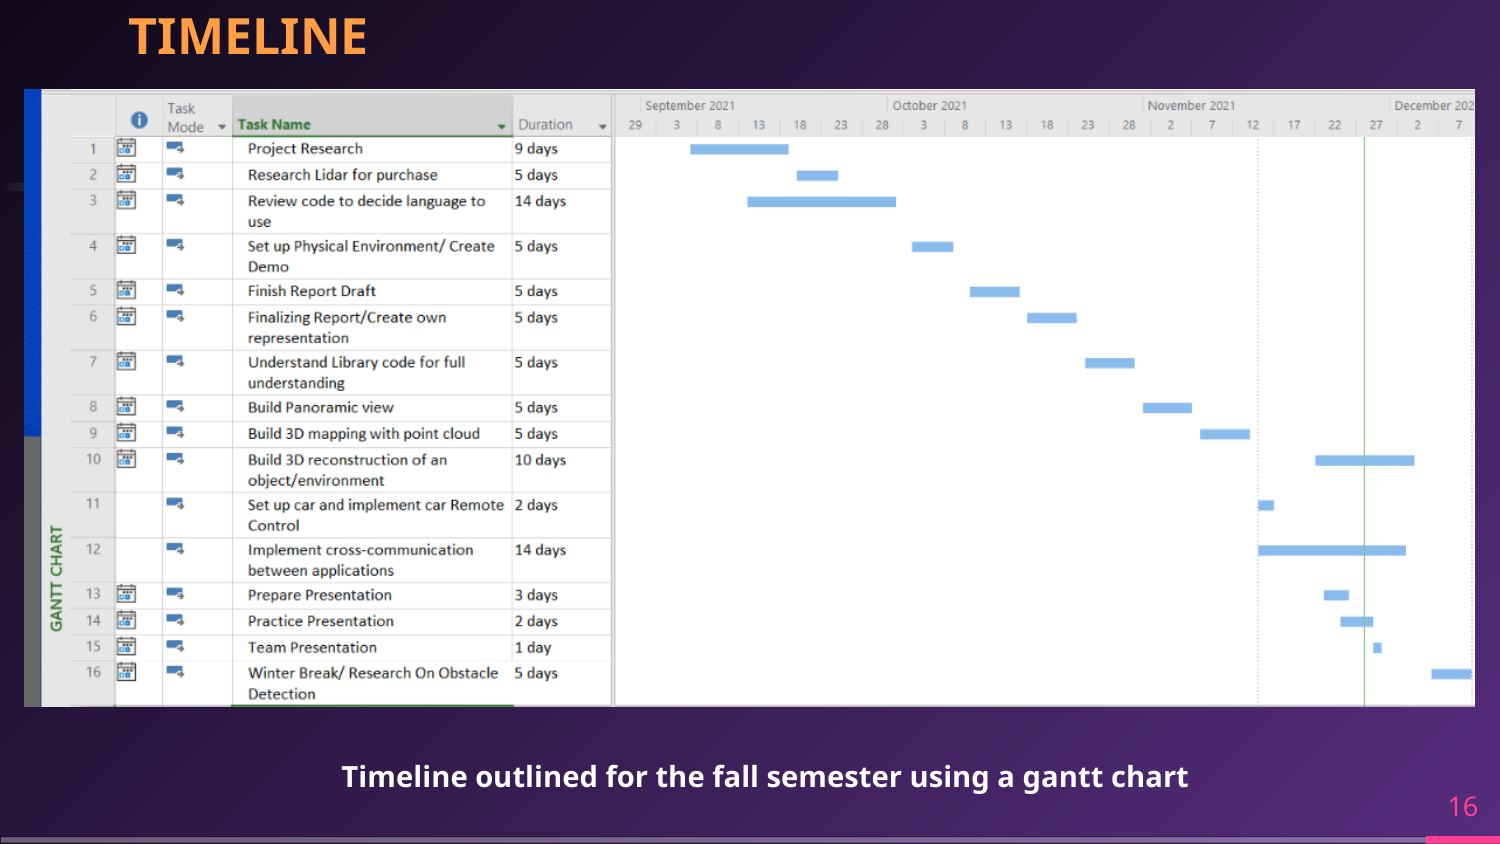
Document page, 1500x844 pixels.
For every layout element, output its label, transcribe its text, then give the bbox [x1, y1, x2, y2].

text_box Timeline outlined for the fall semester using a gantt chart [296, 743, 1236, 809]
slide_number ‹#› [1426, 779, 1500, 837]
picture [24, 89, 1476, 708]
title TIMELINE [128, 0, 1000, 65]
